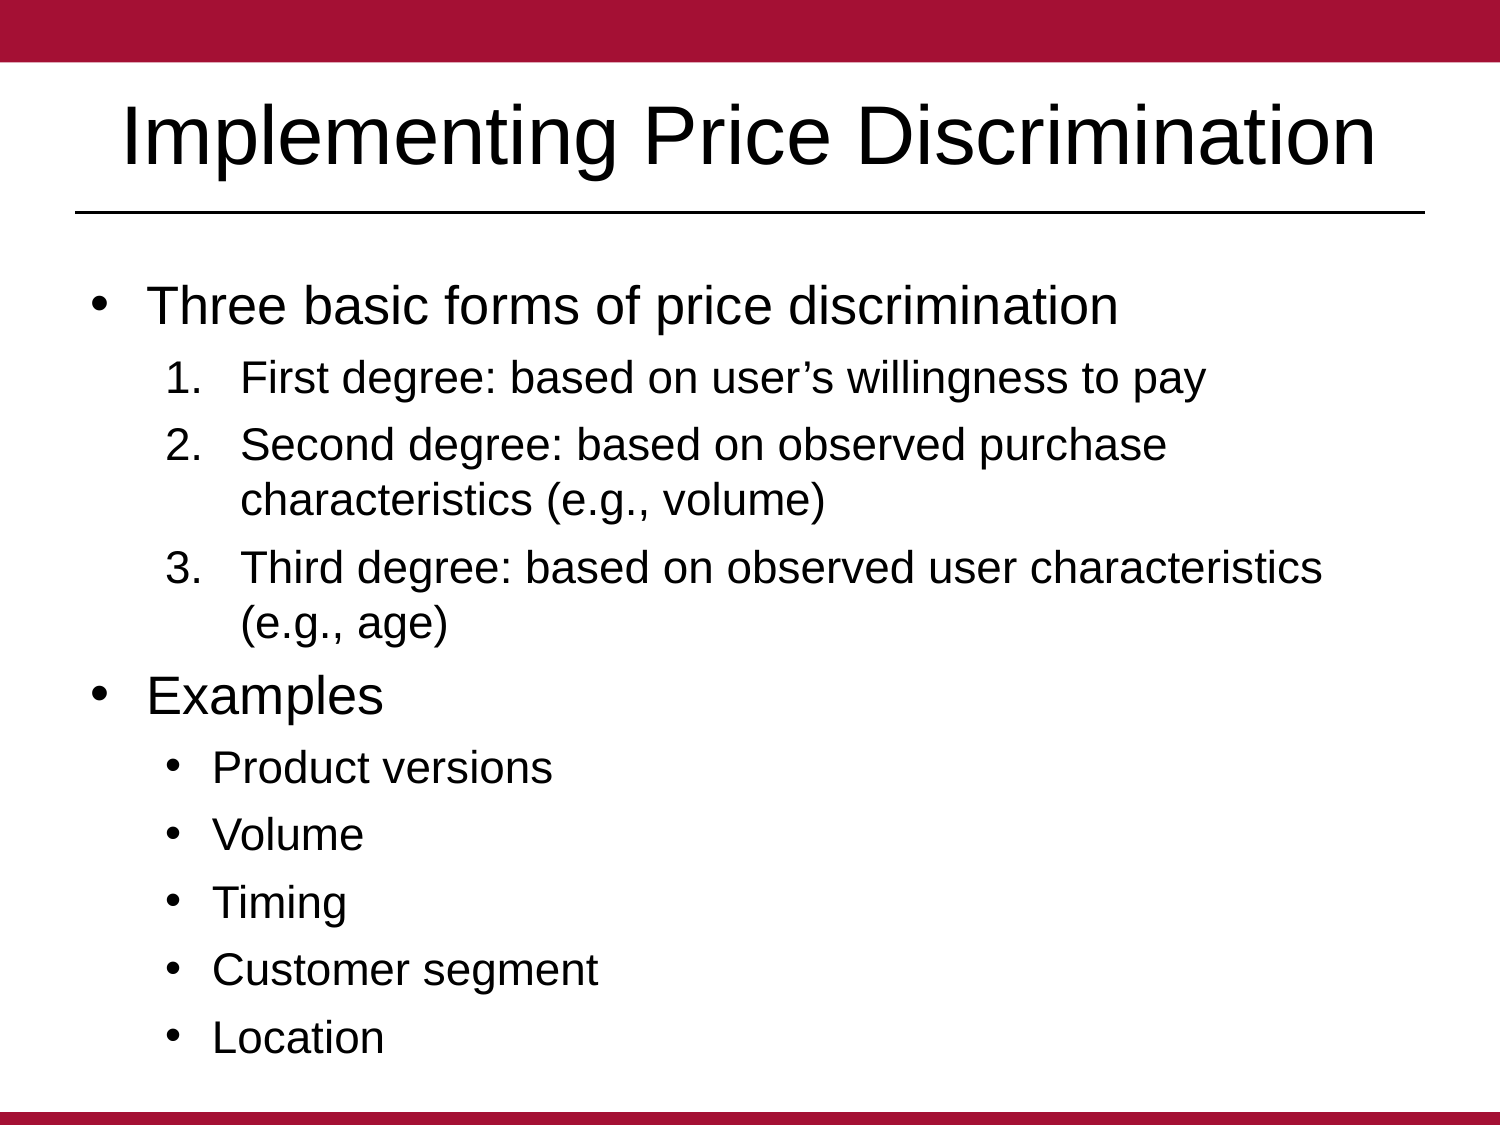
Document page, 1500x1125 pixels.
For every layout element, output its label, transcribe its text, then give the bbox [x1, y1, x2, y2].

title Implementing Price Discrimination [75, 37, 1425, 225]
list Three basic forms of price discrimination First degree: based on user’s willingness to pay Second degree: based on observed purchase characteristics (e.g., volume) Third degree: based on observed user characteristics (e.g., age) Examples Product versions Volume Timing Customer segment Location [75, 262, 1425, 1088]
